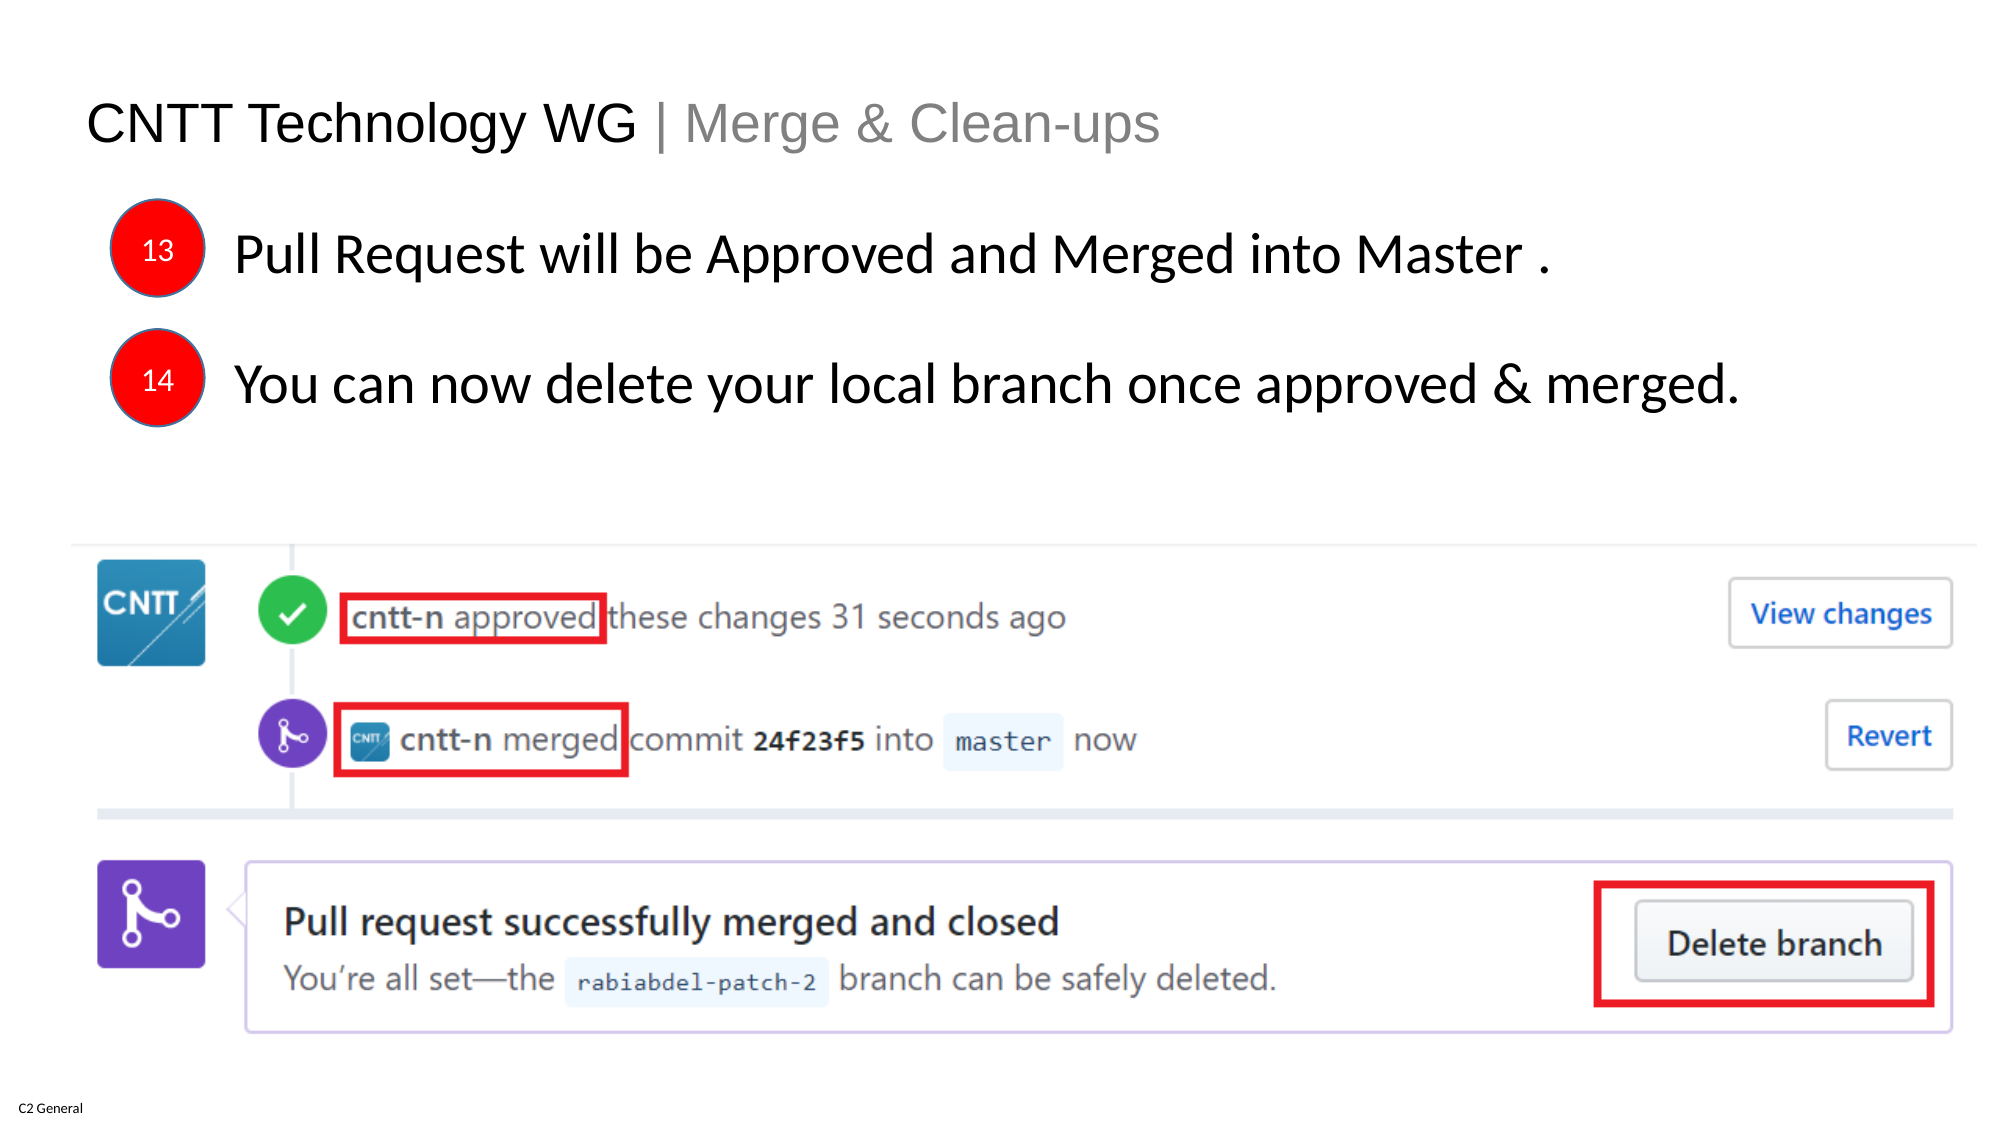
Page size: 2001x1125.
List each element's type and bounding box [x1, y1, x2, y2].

text_box [110, 329, 1894, 427]
text_box [110, 199, 1894, 297]
picture [71, 538, 1977, 1042]
